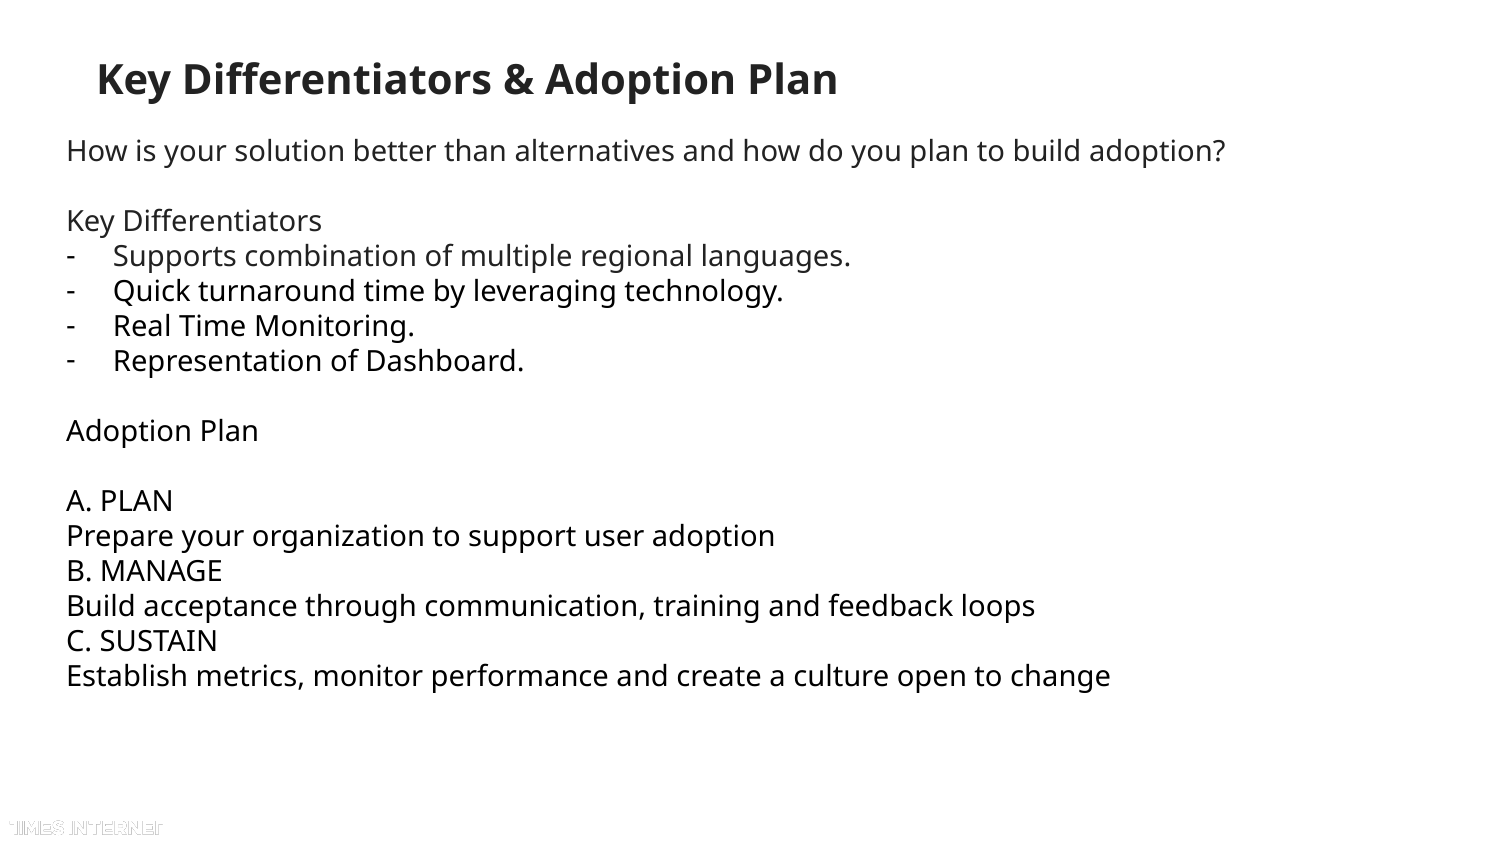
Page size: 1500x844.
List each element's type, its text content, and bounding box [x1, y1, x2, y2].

text_box How is your solution better than alternatives and how do you plan to build adoption? Key Differentiators Supports combination of multiple regional languages. Quick turnaround time by leveraging technology. Real Time Monitoring. Representation of Dashboard. Adoption Plan A. PLAN Prepare your organization to support user adoption B. MANAGE Build acceptance through communication, training and feedback loops C. SUSTAIN Establish metrics, monitor performance and create a culture open to change [51, 117, 1403, 807]
title Key Differentiators & Adoption Plan [81, 37, 1440, 133]
picture [8, 818, 164, 837]
